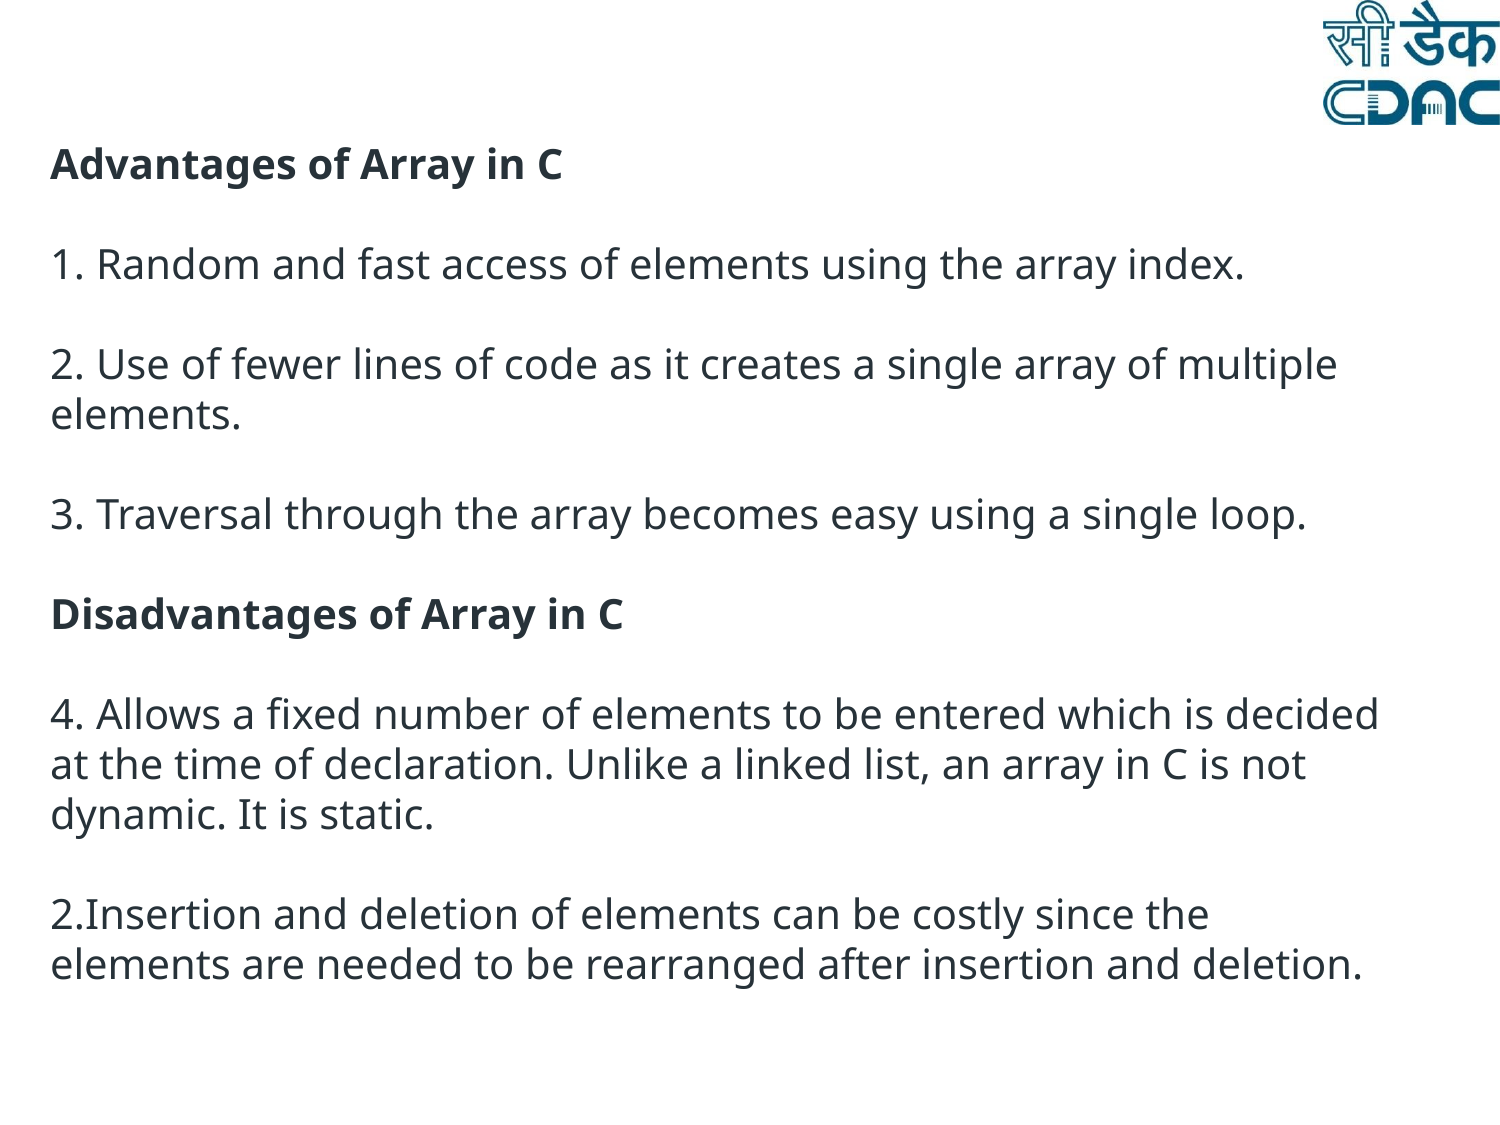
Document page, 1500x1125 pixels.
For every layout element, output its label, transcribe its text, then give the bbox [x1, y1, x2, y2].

picture [1323, 0, 1500, 125]
list Advantages of Array in C Random and fast access of elements using the array index. Use of fewer lines of code as it creates a single array of multiple elements. Traversal through the array becomes easy using a single loop. Disadvantages of Array in C Allows a fixed number of elements to be entered which is decided at the time of declaration. Unlike a linked list, an array in C is not dynamic. It is static. Insertion and deletion of elements can be costly since the elements are needed to be rearranged after insertion and deletion. [50, 137, 1400, 1042]
picture [1418, 90, 1446, 125]
